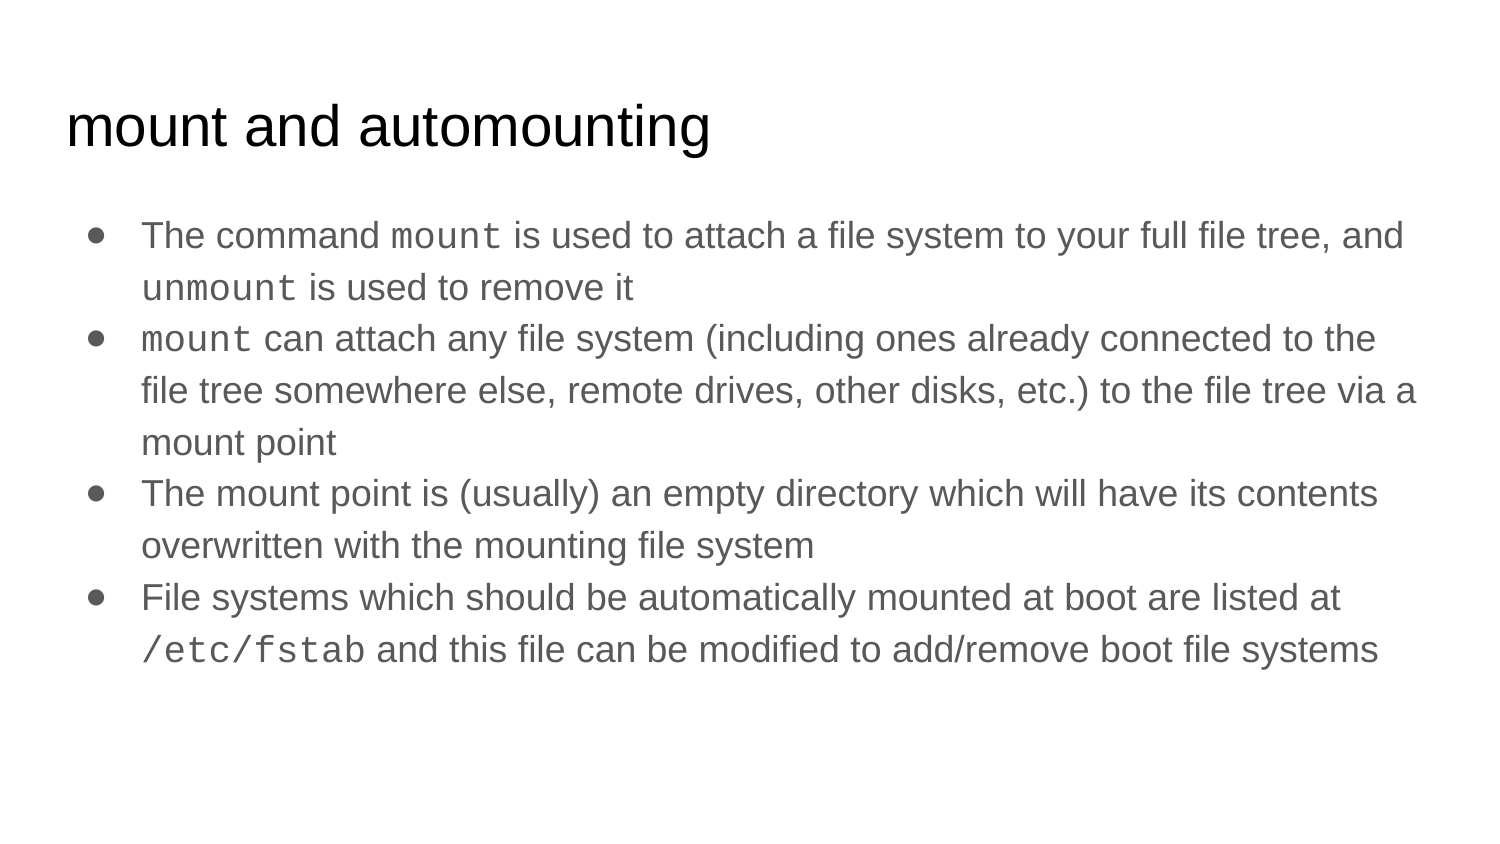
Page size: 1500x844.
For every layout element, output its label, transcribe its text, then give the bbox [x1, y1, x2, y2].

list The command mount is used to attach a file system to your full file tree, and unmount is used to remove it mount can attach any file system (including ones already connected to the file tree somewhere else, remote drives, other disks, etc.) to the file tree via a mount point The mount point is (usually) an empty directory which will have its contents overwritten with the mounting file system File systems which should be automatically mounted at boot are listed at /etc/fstab and this file can be modified to add/remove boot file systems [51, 189, 1449, 750]
title mount and automounting [51, 72, 1449, 167]
